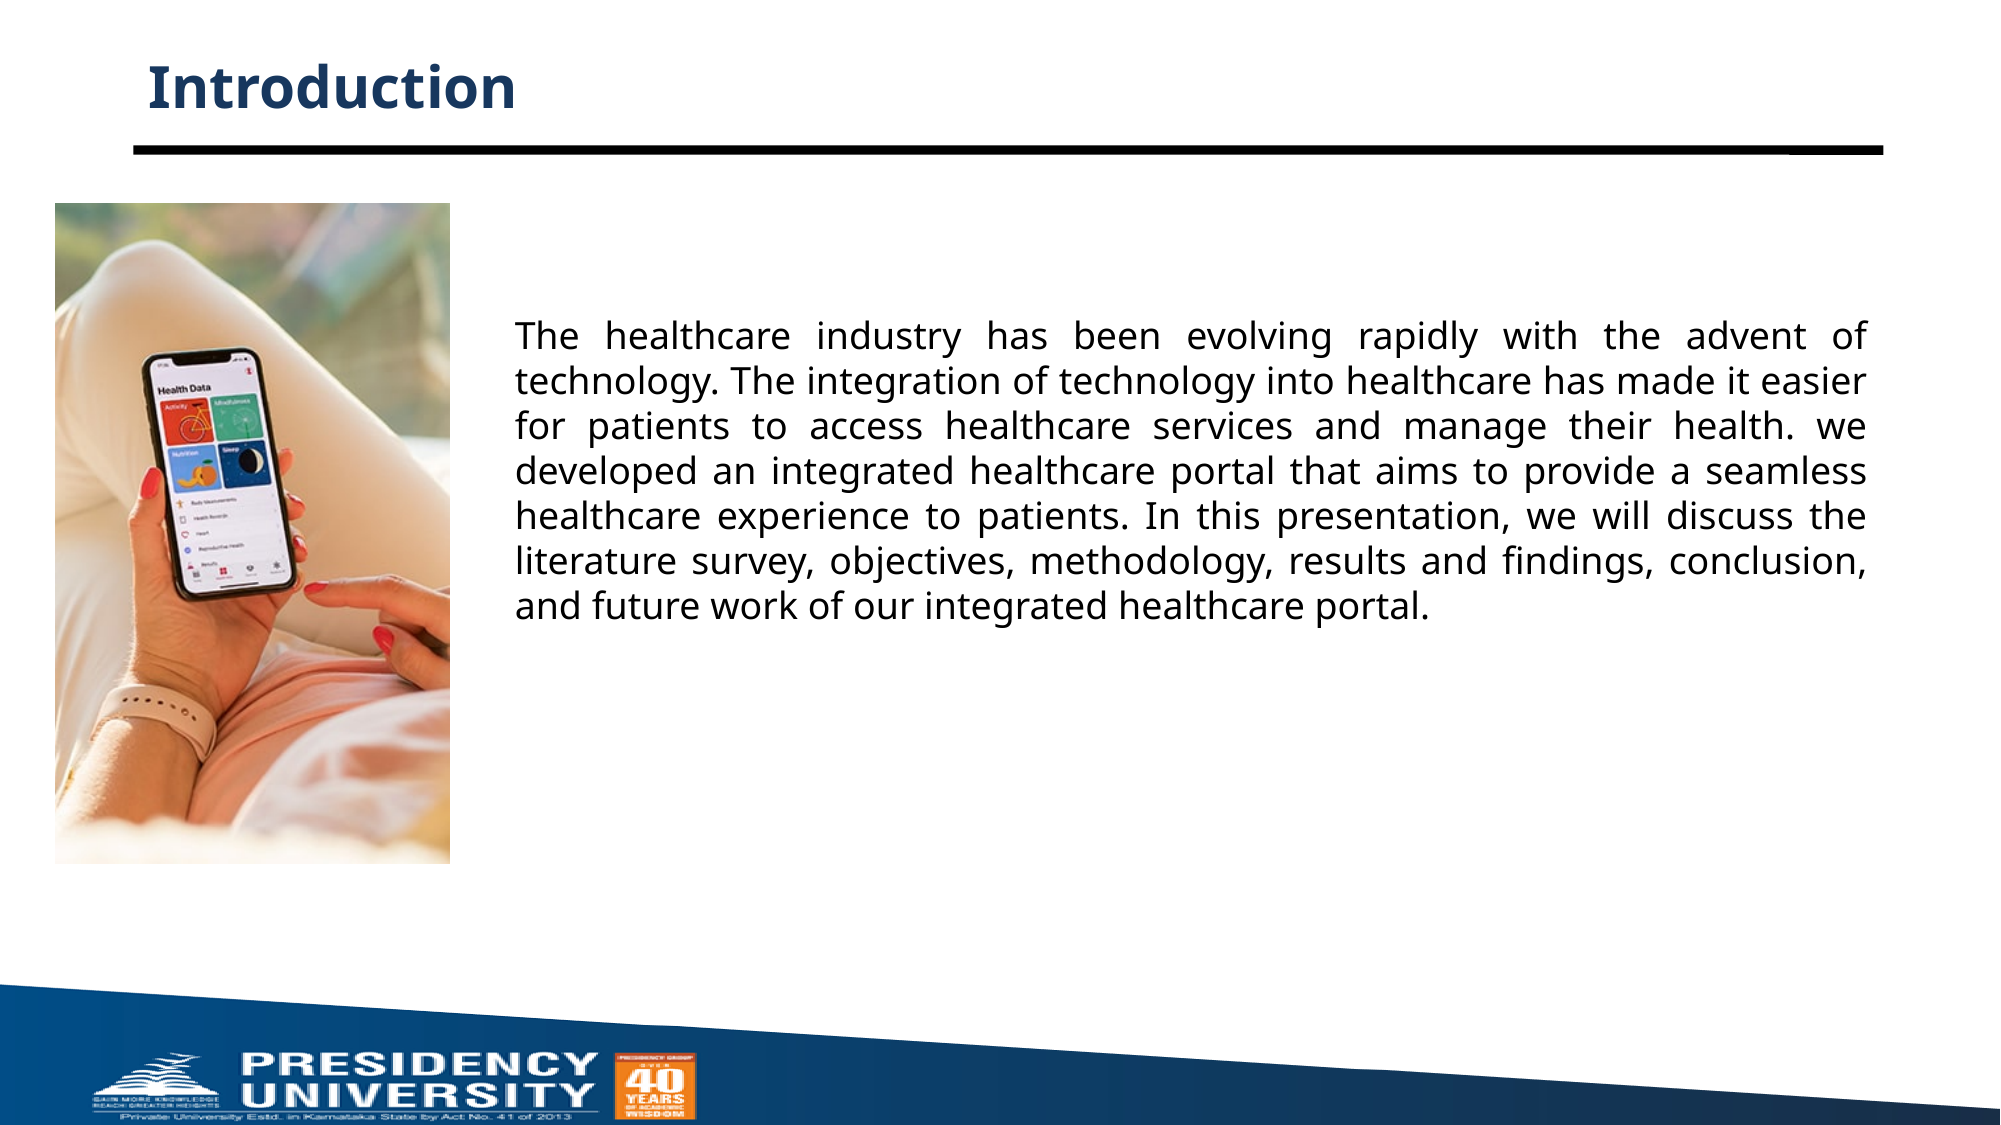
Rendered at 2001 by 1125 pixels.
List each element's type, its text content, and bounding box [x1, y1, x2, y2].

picture [0, 982, 2000, 1125]
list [54, 202, 451, 864]
text_box The healthcare industry has been evolving rapidly with the advent of technology. The integration of technology into healthcare has made it easier for patients to access healthcare services and manage their health. we developed an integrated healthcare portal that aims to provide a seamless healthcare experience to patients. In this presentation, we will discuss the literature survey, objectives, methodology, results and findings, conclusion, and future work of our integrated healthcare portal. [500, 304, 1884, 635]
title Introduction [133, 45, 1884, 125]
